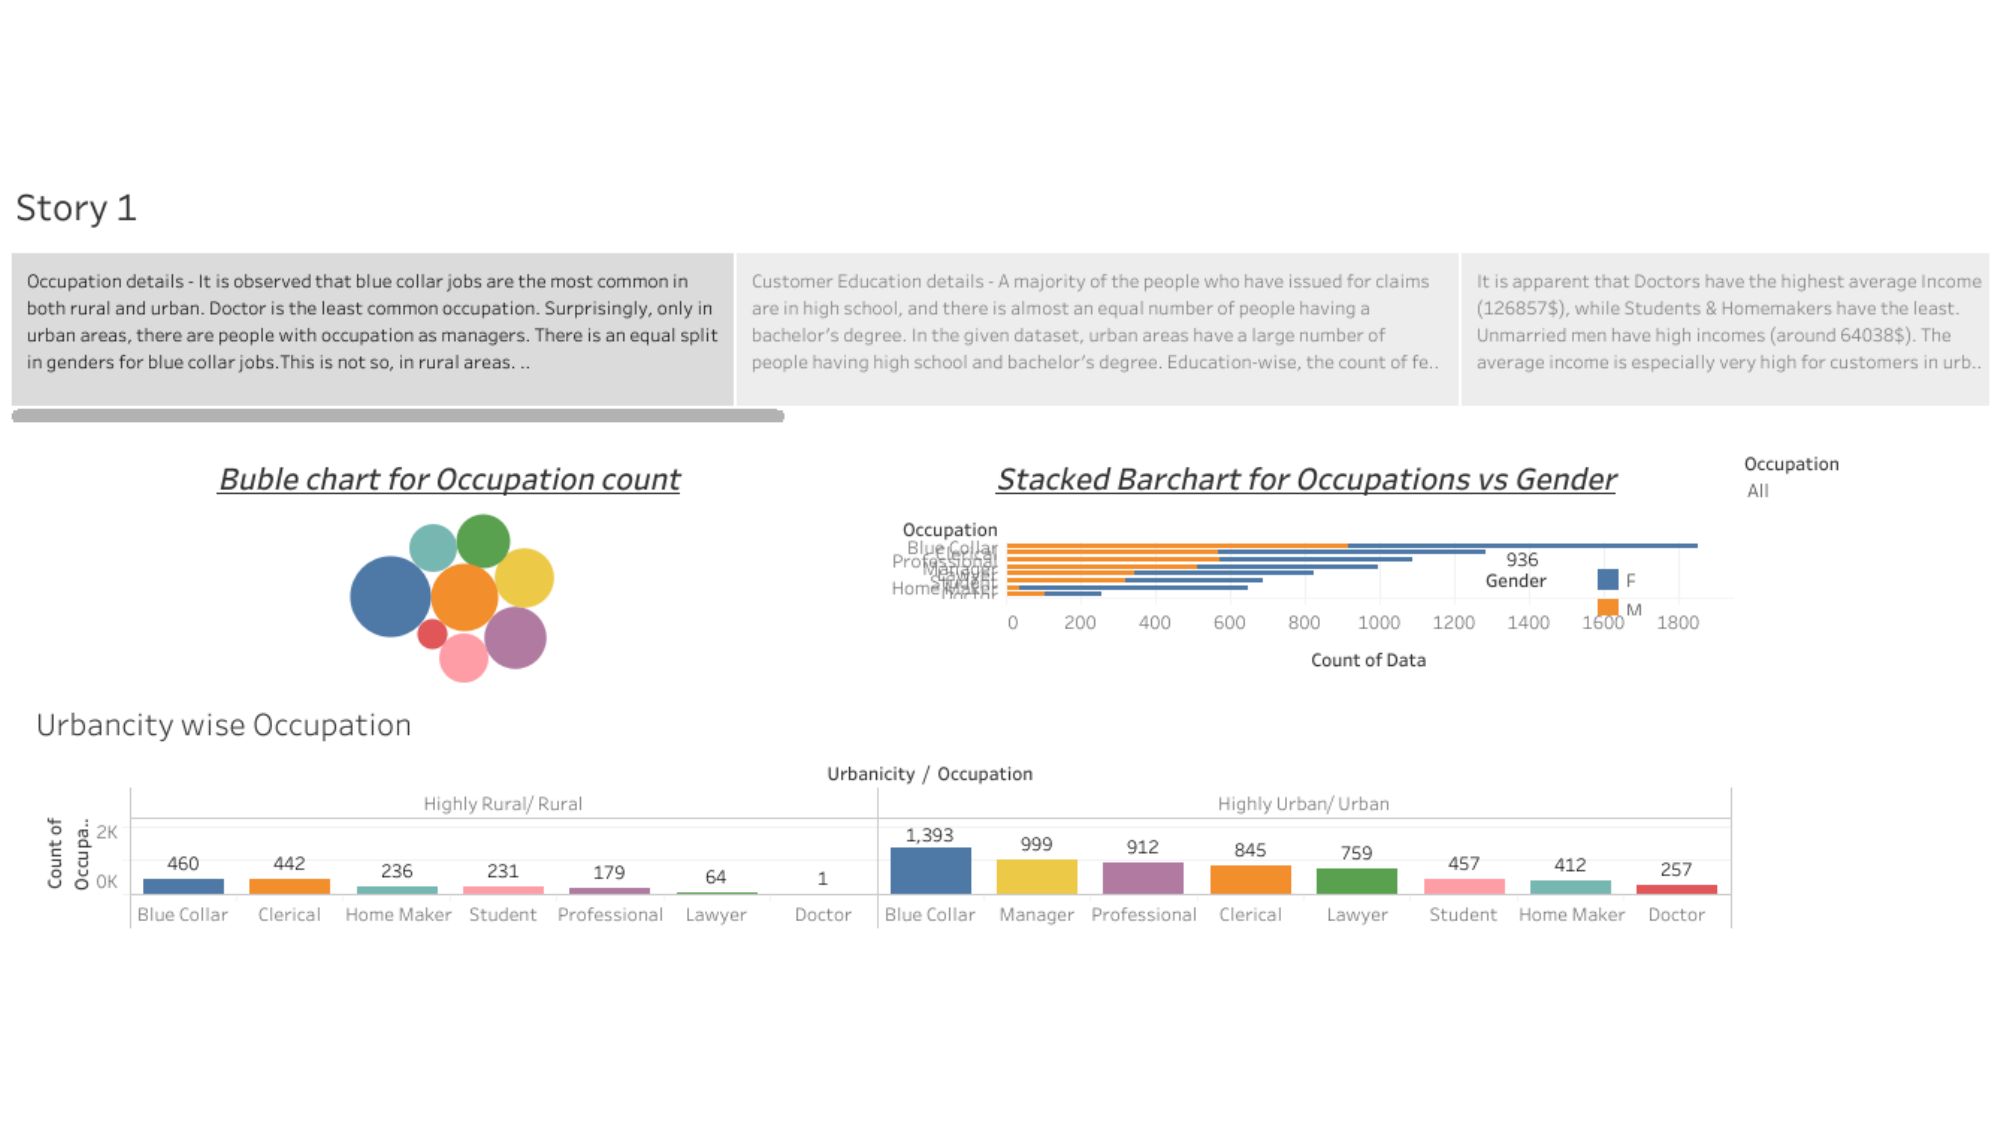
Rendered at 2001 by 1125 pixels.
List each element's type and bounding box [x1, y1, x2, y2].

picture [0, 168, 2000, 957]
